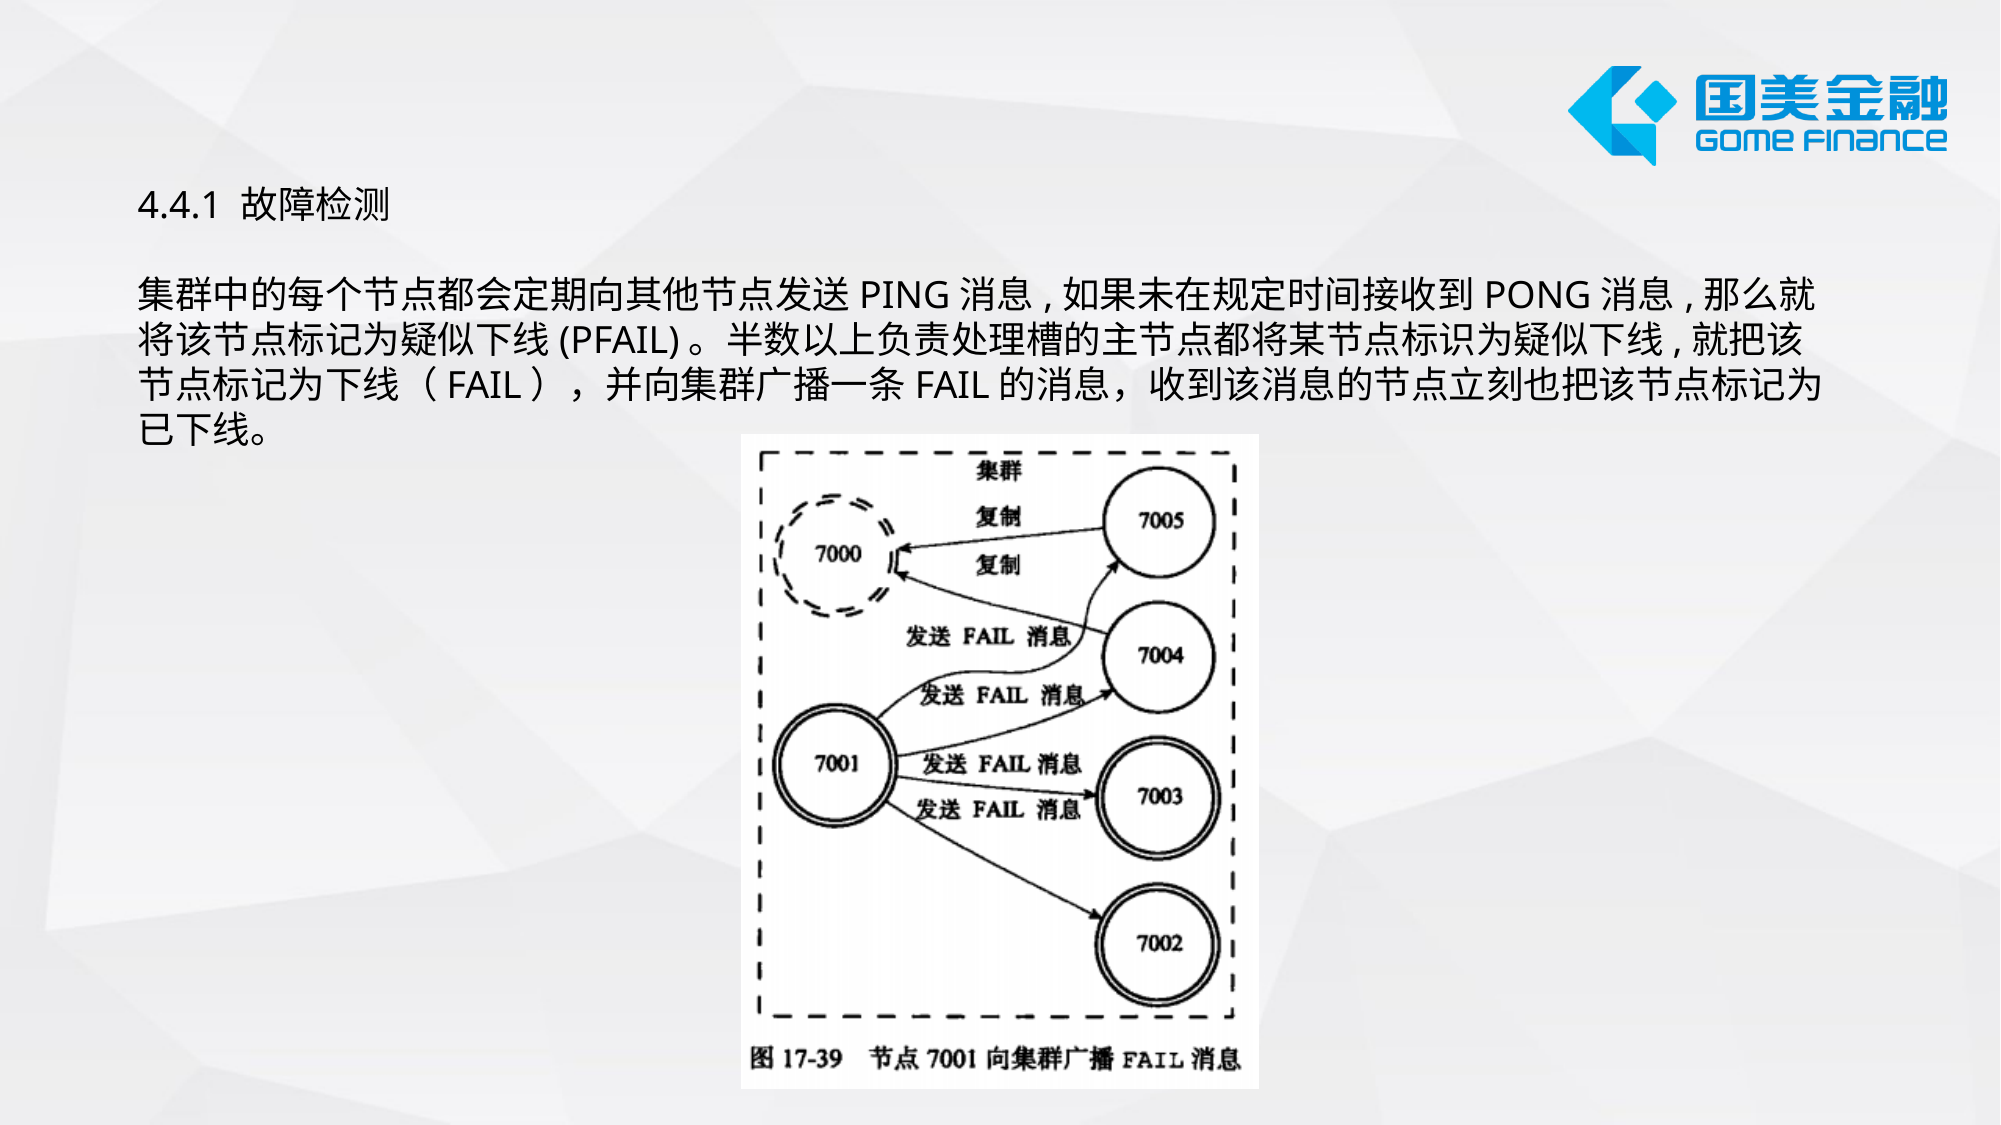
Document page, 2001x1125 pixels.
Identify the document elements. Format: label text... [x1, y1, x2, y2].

text_box 4.4.1 故障检测 集群中的每个节点都会定期向其他节点发送PING消息,如果未在规定时间接收到PONG消息,那么就将该节点标记为疑似下线(PFAIL)。半数以上负责处理槽的主节点都将某节点标识为疑似下线,就把该节点标记为下线（FAIL），并向集群广播一条FAIL的消息，收到该消息的节点立刻也把该节点标记为已下线。 [130, 173, 1842, 504]
picture [0, 0, 2001, 1125]
